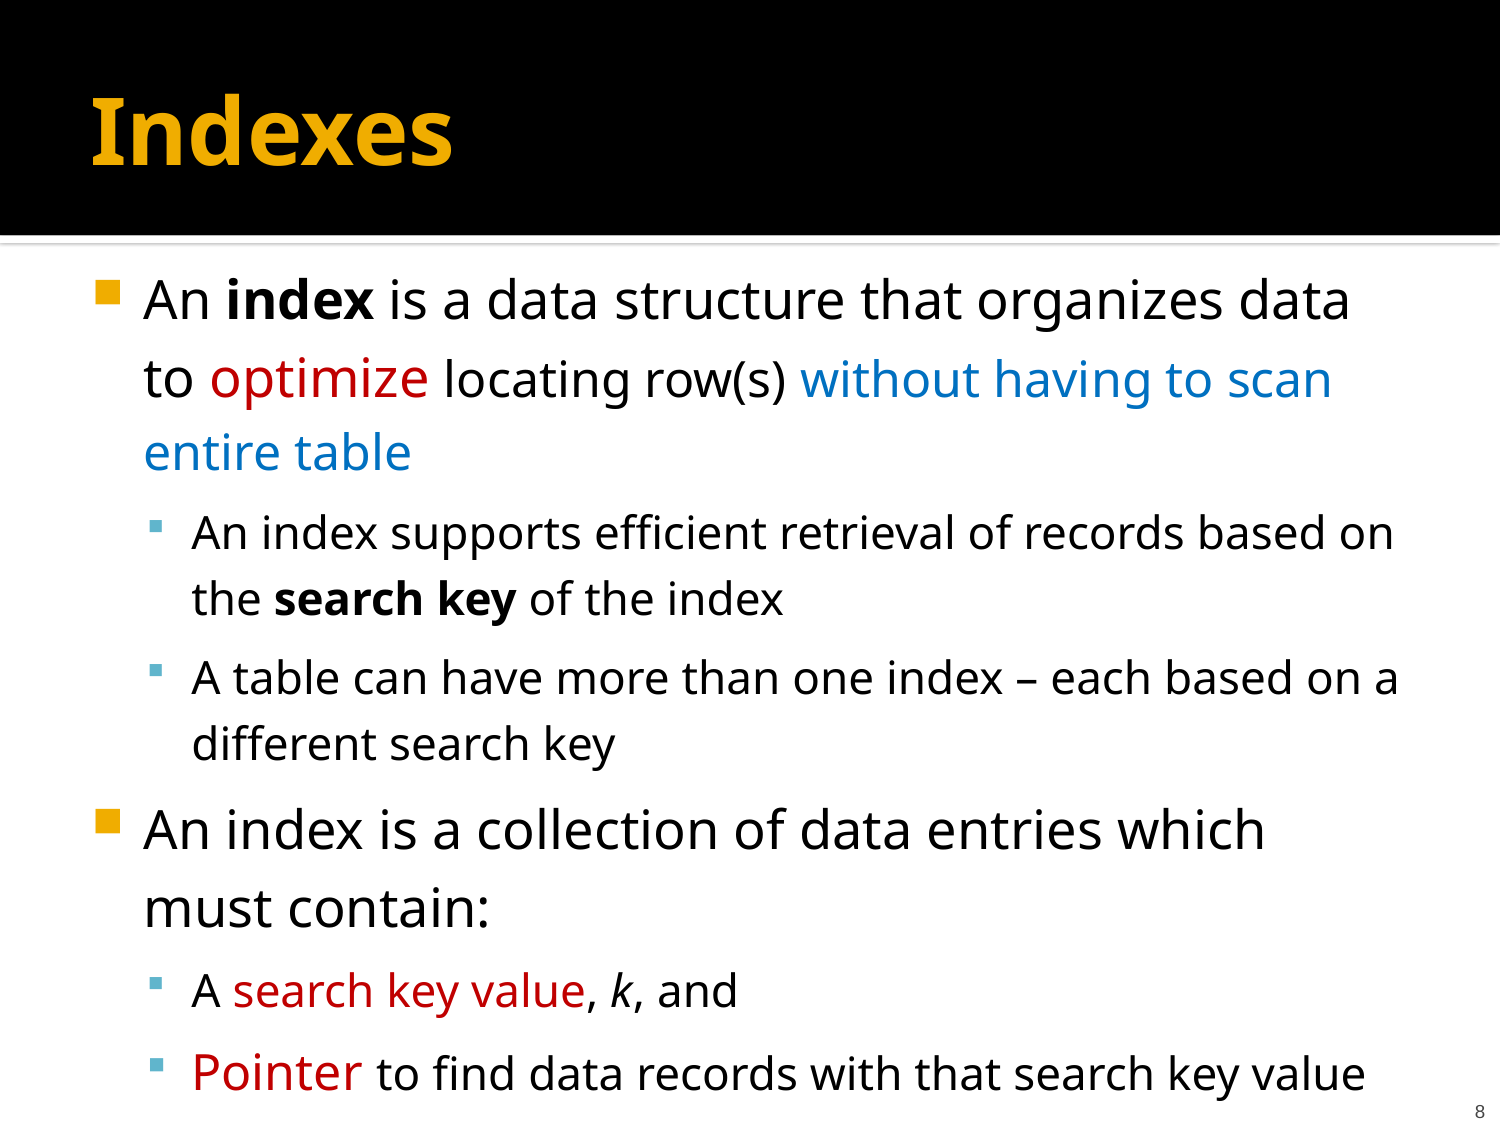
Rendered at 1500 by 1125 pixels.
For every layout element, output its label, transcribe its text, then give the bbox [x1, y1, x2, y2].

slide_number 8 [1379, 1076, 1500, 1122]
title Indexes [75, 25, 1425, 231]
list An index is a data structure that organizes data to optimize locating row(s) without having to scan entire table An index supports efficient retrieval of records based on the search key of the index A table can have more than one index – each based on a different search key An index is a collection of data entries which must contain: A search key value, k, and Pointer to find data records with that search key value [62, 237, 1425, 1125]
